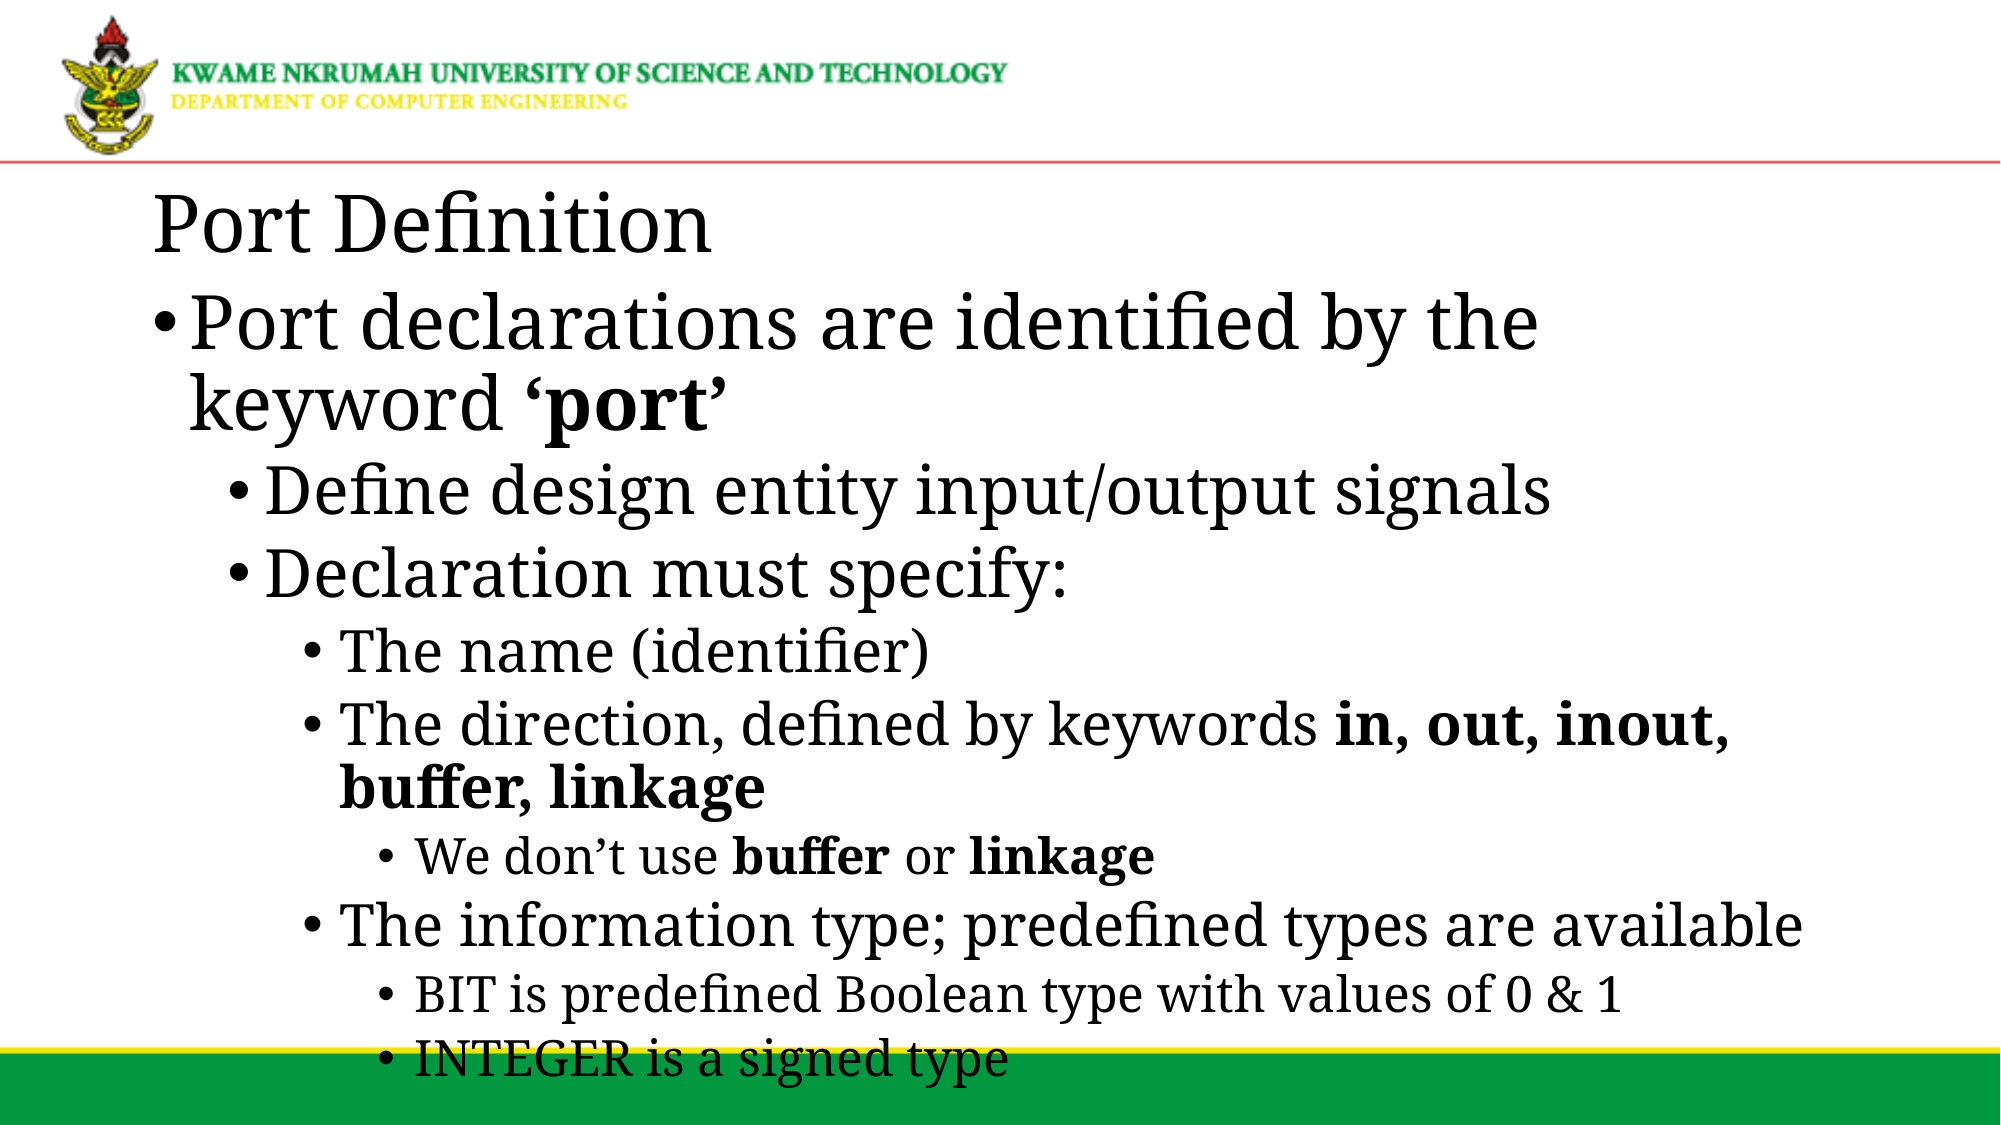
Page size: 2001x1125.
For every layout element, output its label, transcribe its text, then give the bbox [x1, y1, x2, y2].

picture [0, 0, 2001, 1125]
list Port declarations are identified by the keyword ‘port’ Define design entity input/output signals Declaration must specify: The name (identifier) The direction, defined by keywords in, out, inout, buffer, linkage We don’t use buffer or linkage The information type; predefined types are available BIT is predefined Boolean type with values of 0 & 1 INTEGER is a signed type [137, 277, 1863, 1043]
title Port Definition [137, 176, 1863, 277]
